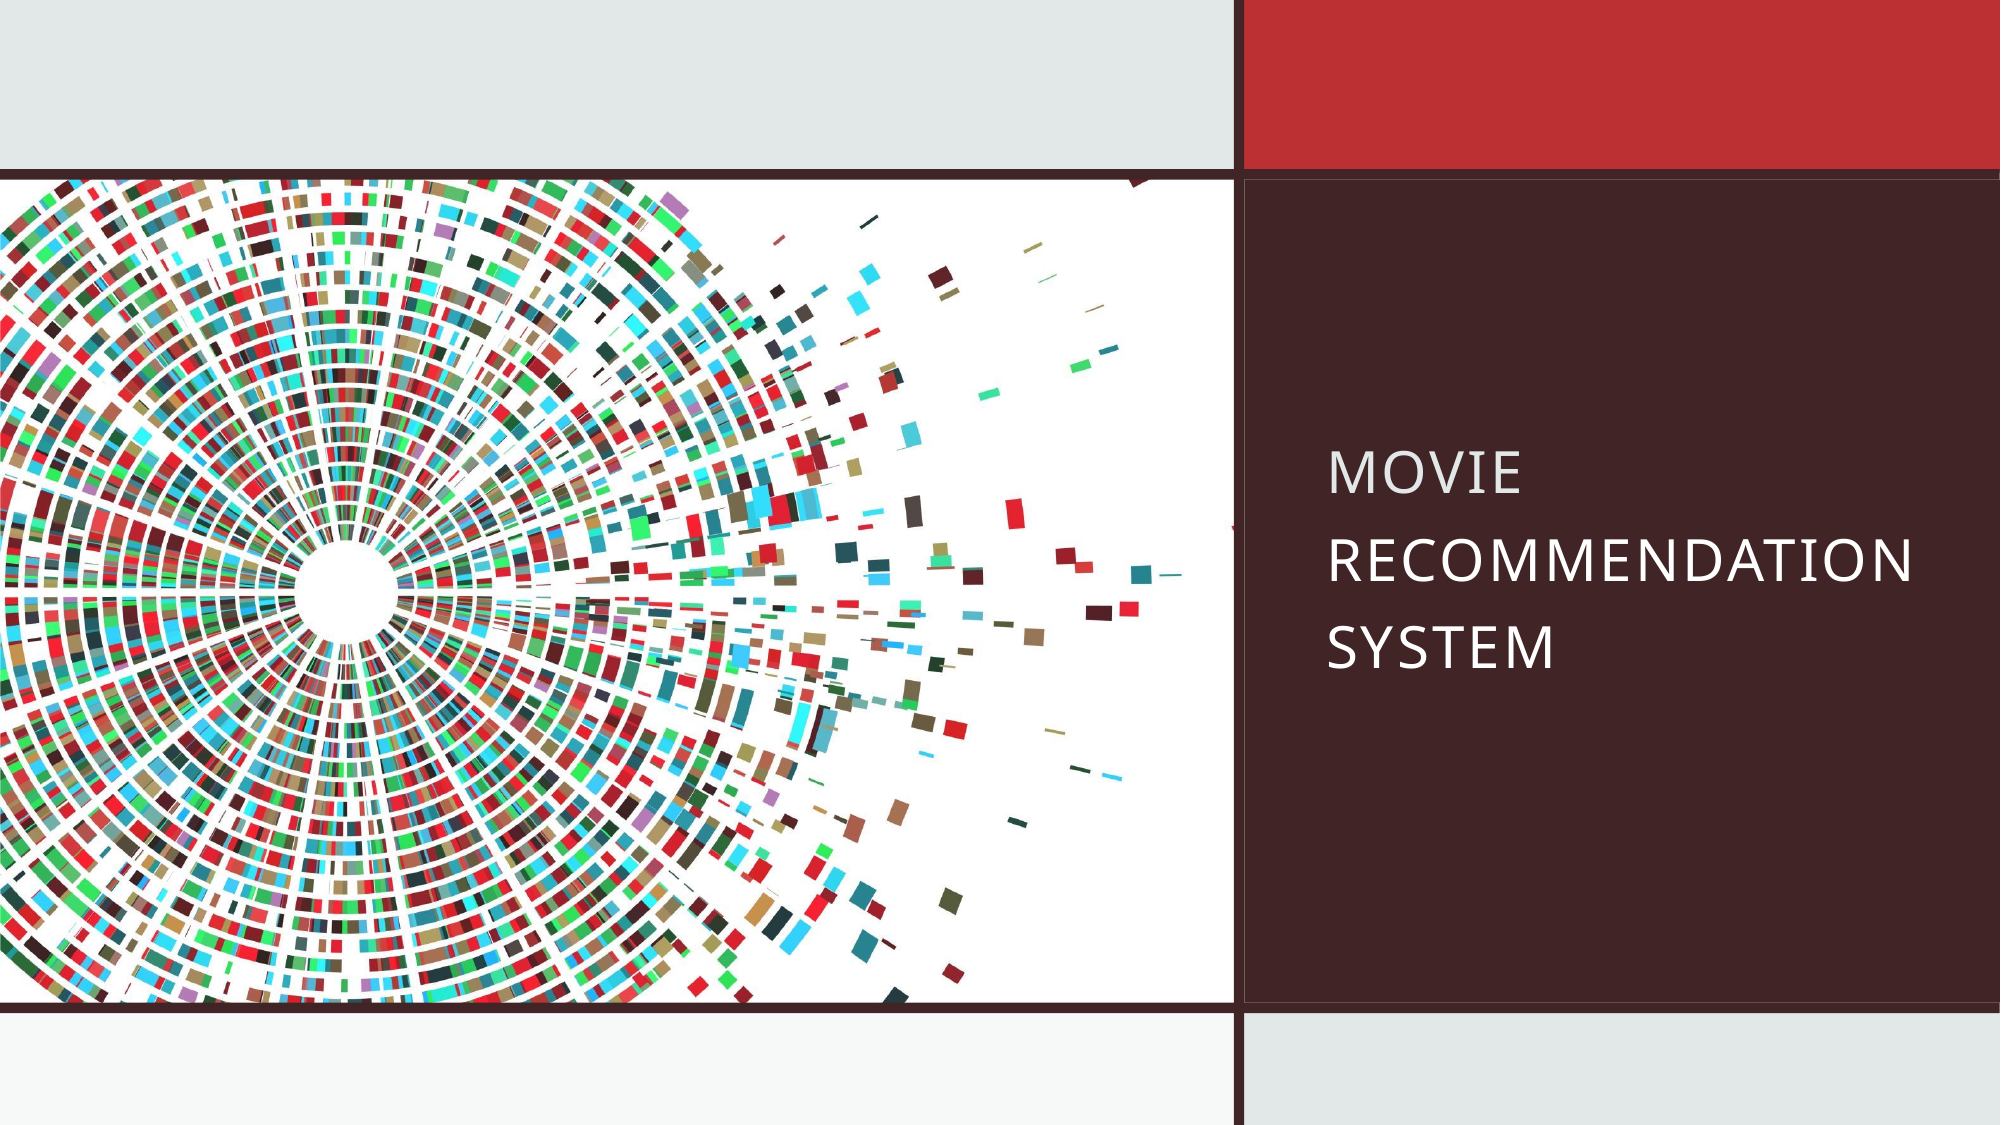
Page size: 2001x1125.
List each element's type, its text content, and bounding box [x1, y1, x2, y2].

text_box [1245, 168, 2000, 179]
picture [0, 176, 1243, 1009]
title Movie RECOMMENDATION SYSTEM [1308, 280, 1990, 696]
text_box [0, 168, 1233, 176]
text_box [1245, 179, 2000, 1002]
text_box [1245, 1014, 2000, 1125]
text_box [1233, 0, 1245, 1125]
text_box [1245, 0, 2000, 168]
text_box [1245, 1002, 2000, 1014]
text_box [0, 1014, 1233, 1125]
text_box [0, 0, 1233, 168]
text_box [0, 1009, 1233, 1014]
